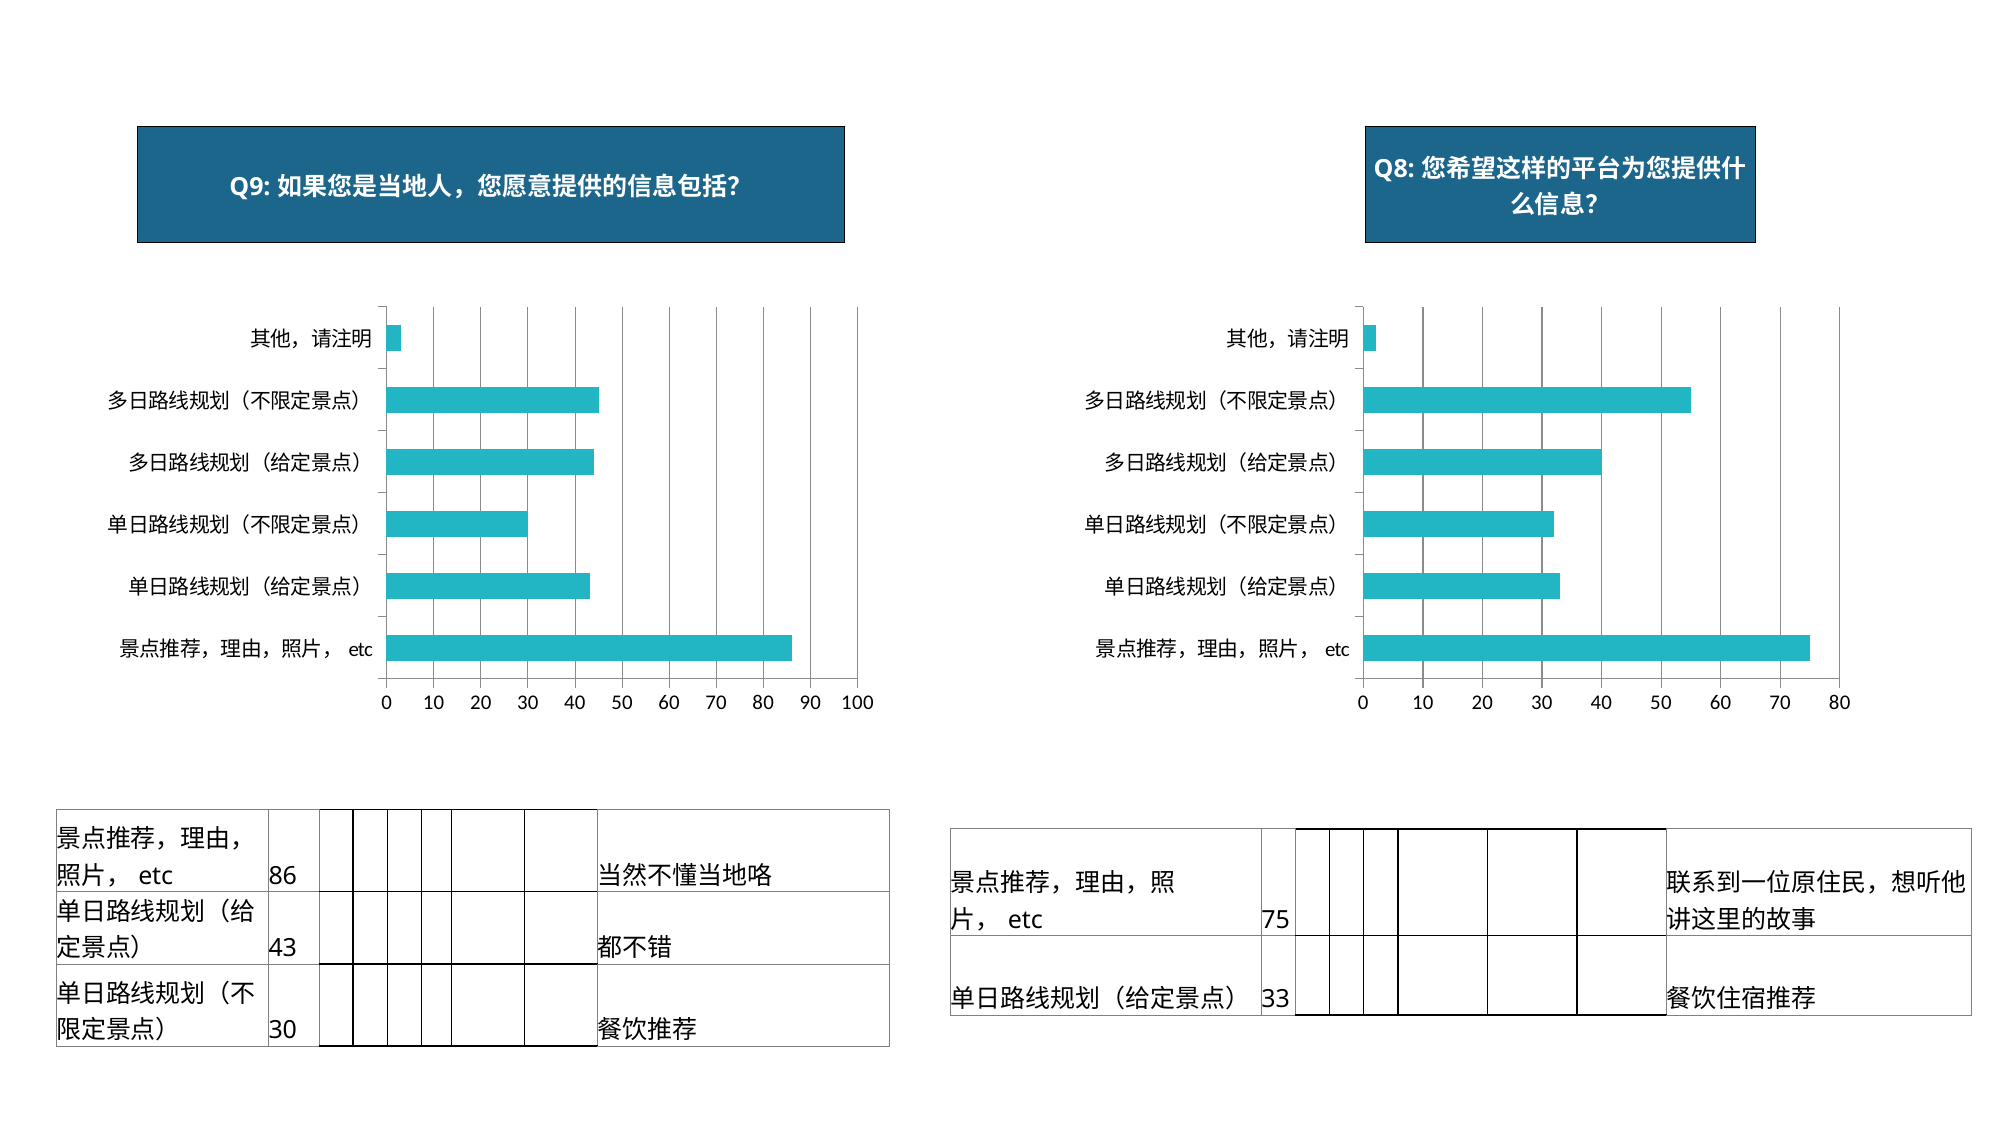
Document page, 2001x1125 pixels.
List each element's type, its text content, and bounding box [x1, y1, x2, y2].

table_header [422, 810, 451, 891]
table_header Q8:您希望这样的平台为您提供什么信息？ [1366, 127, 1755, 242]
table_cell [452, 965, 524, 1045]
chart [91, 298, 891, 723]
table_header [1296, 830, 1329, 935]
table_cell 都不错 [598, 892, 889, 964]
table_cell 43 [269, 892, 319, 964]
table_header 86 [269, 810, 319, 891]
table_cell [1488, 936, 1576, 1014]
table_header [354, 810, 387, 891]
table_header [1364, 830, 1397, 935]
table_header [1330, 830, 1363, 935]
table_header [452, 810, 524, 891]
table_header 景点推荐，理由，照片，etc [951, 829, 1261, 935]
table_cell [422, 892, 451, 963]
table_header [1399, 830, 1487, 935]
table_cell [1399, 936, 1487, 1014]
table_cell 33 [1262, 936, 1295, 1015]
table_header Q9:如果您是当地人，您愿意提供的信息包括？ [138, 127, 844, 242]
table_cell [452, 892, 524, 963]
table_cell [1578, 936, 1666, 1014]
table_cell 单日路线规划（不限定景点） [57, 965, 268, 1046]
table_header 联系到一位原住民，想听他讲这里的故事 [1667, 829, 1971, 935]
table_cell [354, 892, 387, 963]
table_cell [320, 892, 352, 963]
table_cell [388, 965, 421, 1045]
table_header 景点推荐，理由，照片，etc [57, 810, 268, 891]
table_cell [354, 965, 387, 1045]
table_header 75 [1262, 829, 1295, 935]
table_cell [388, 892, 421, 963]
table_header [1578, 830, 1666, 935]
table_cell [1296, 936, 1329, 1014]
table_cell 餐饮推荐 [598, 965, 889, 1046]
chart [1068, 298, 1867, 723]
table_cell 单日路线规划（给定景点） [57, 892, 268, 964]
table_cell [1330, 936, 1363, 1014]
table_cell [422, 965, 451, 1045]
table_header [1488, 830, 1576, 935]
table_cell 餐饮住宿推荐 [1667, 936, 1971, 1015]
table_cell [525, 965, 597, 1045]
table_header 当然不懂当地咯 [598, 810, 889, 891]
table_header [388, 810, 421, 891]
table_header [525, 810, 597, 891]
table_cell 30 [269, 965, 319, 1046]
table_cell [1364, 936, 1397, 1014]
table_cell [525, 892, 597, 963]
table_cell [320, 965, 352, 1045]
table_cell 单日路线规划（给定景点） [951, 936, 1261, 1015]
table_header [320, 810, 352, 891]
